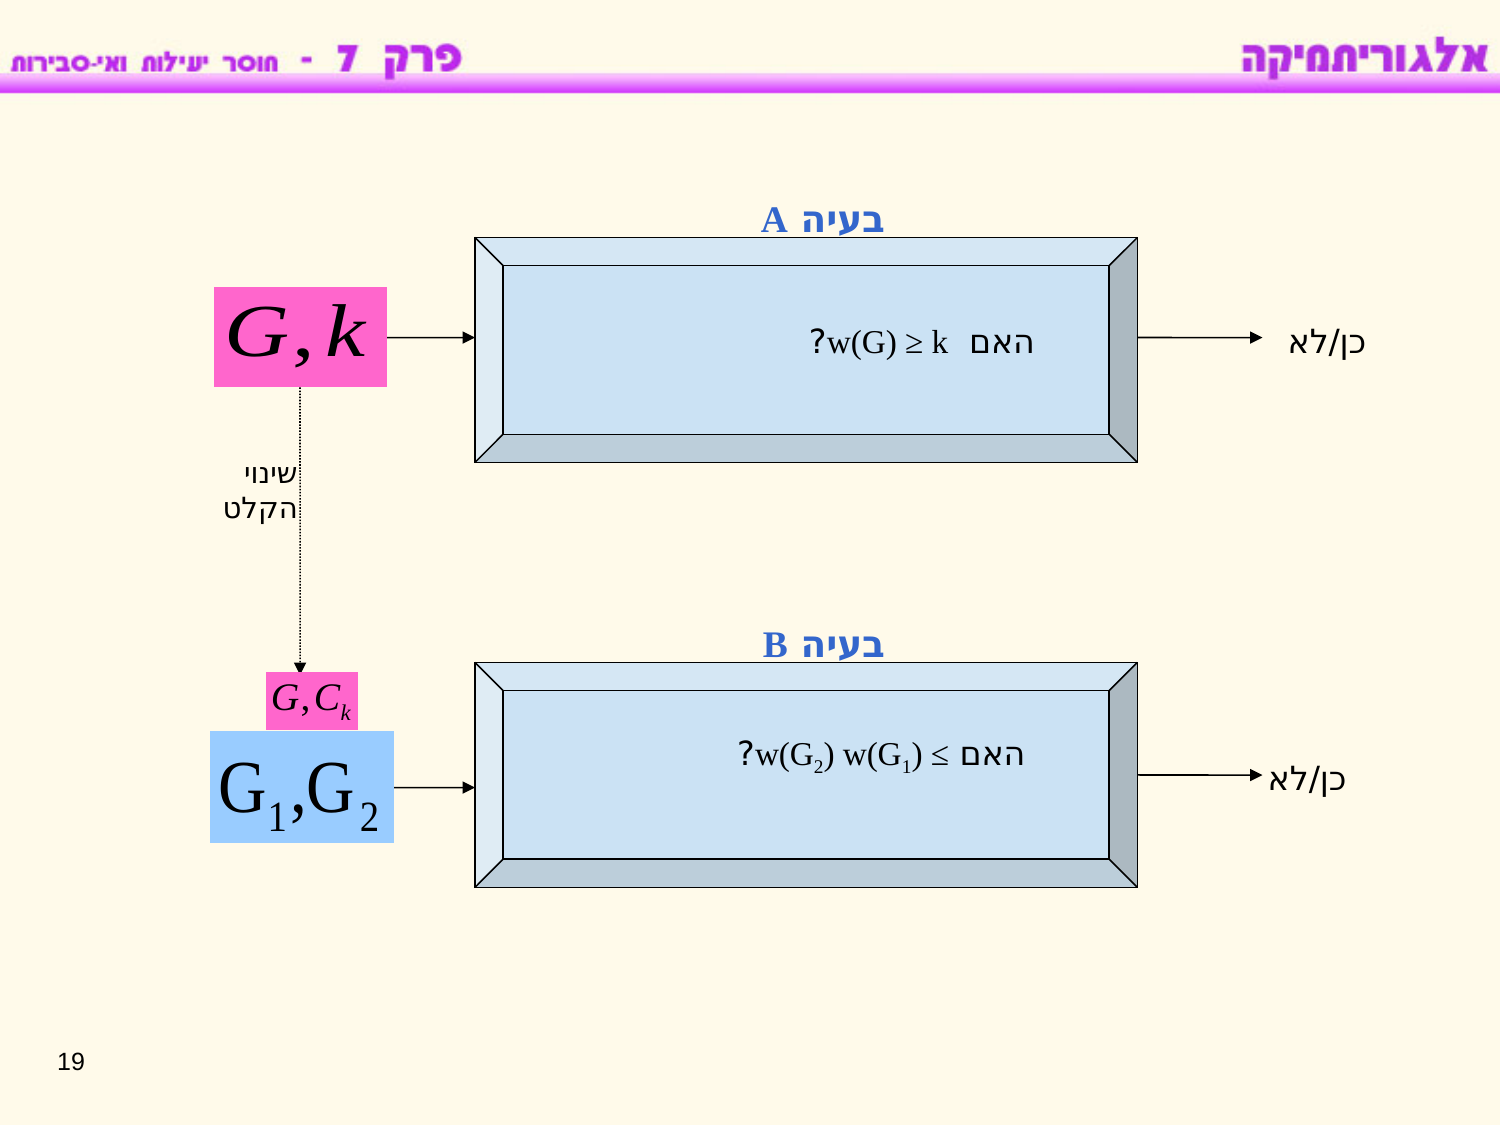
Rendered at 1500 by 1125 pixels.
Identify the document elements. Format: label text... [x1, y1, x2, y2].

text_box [349, 187, 1263, 285]
picture [0, 0, 1500, 1125]
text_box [349, 852, 1263, 888]
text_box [162, 387, 359, 731]
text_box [363, 612, 1263, 723]
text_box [213, 287, 1382, 388]
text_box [363, 396, 1263, 463]
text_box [209, 724, 1379, 844]
slide_number 19 [0, 1037, 101, 1113]
